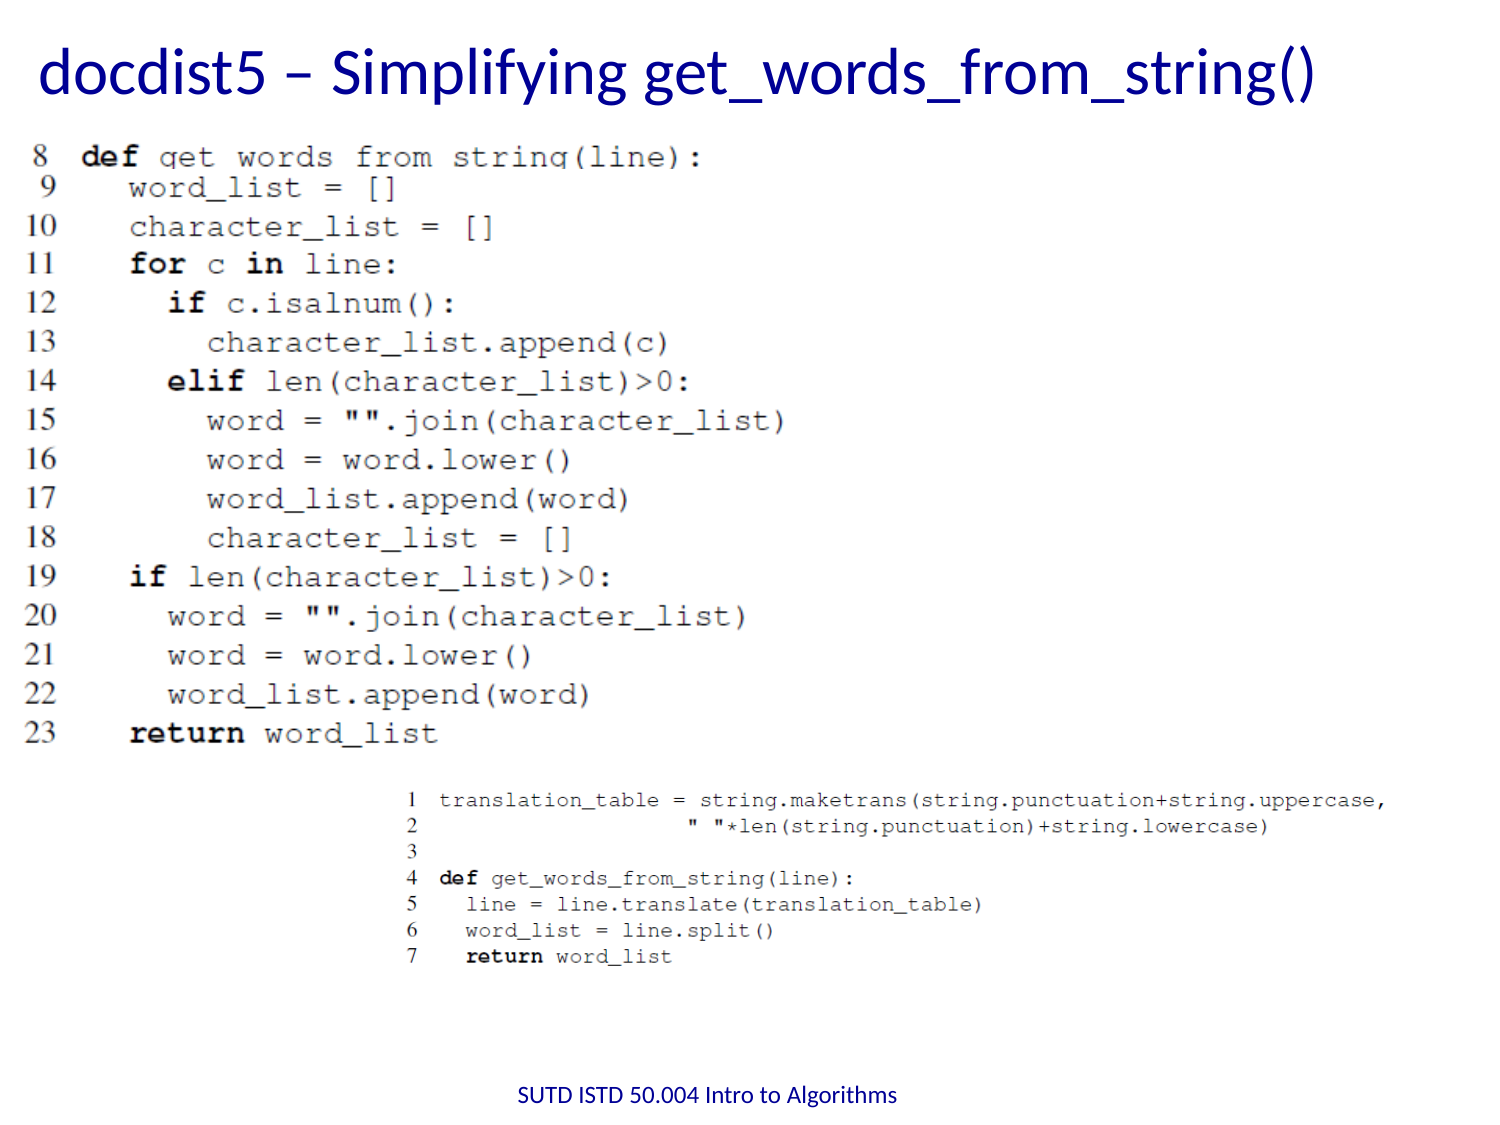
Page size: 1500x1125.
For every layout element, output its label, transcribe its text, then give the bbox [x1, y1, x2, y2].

picture [390, 774, 1405, 971]
title docdist5 – Simplifying get_words_from_string() [23, 4, 1455, 132]
footer SUTD ISTD 50.004 Intro to Algorithms [473, 1063, 949, 1123]
picture [0, 138, 824, 754]
